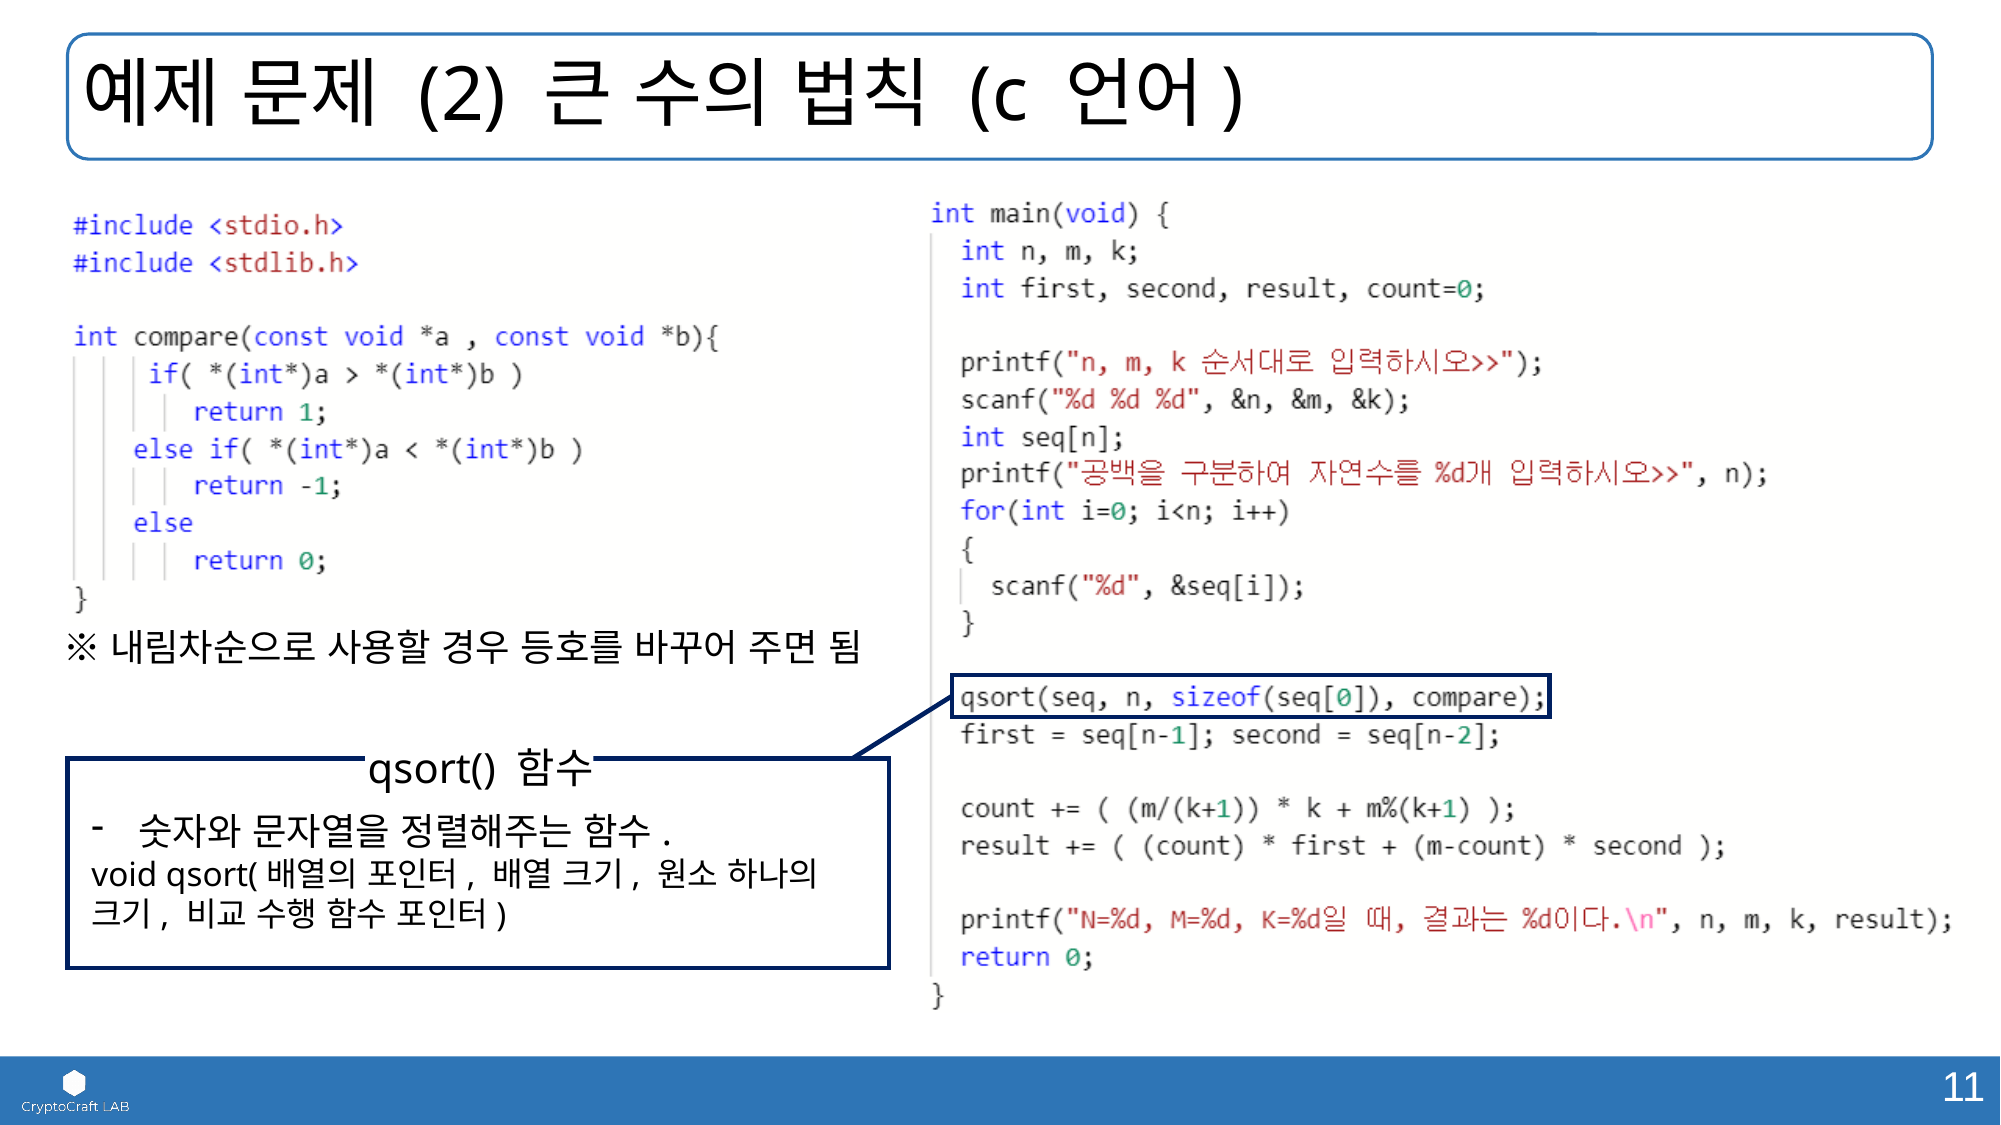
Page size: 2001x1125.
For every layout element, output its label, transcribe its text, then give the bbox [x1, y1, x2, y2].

picture [13, 1061, 138, 1123]
text_box ※내림차순으로 사용할 경우 등호를 바꾸어 주면 됨 [48, 616, 889, 676]
text_box 숫자와 문자열을 정렬해주는 함수. void qsort(배열의 포인터, 배열 크기, 원소 하나의 크기, 비교 수행 함수 포인터) [76, 800, 880, 941]
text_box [851, 696, 952, 759]
text_box [66, 758, 890, 969]
title 예제 문제 (2) 큰 수의 법칙 (c 언어) [67, 34, 1933, 160]
picture [924, 185, 2000, 1013]
picture [67, 208, 852, 626]
text_box qsort() 함수 [321, 740, 640, 800]
